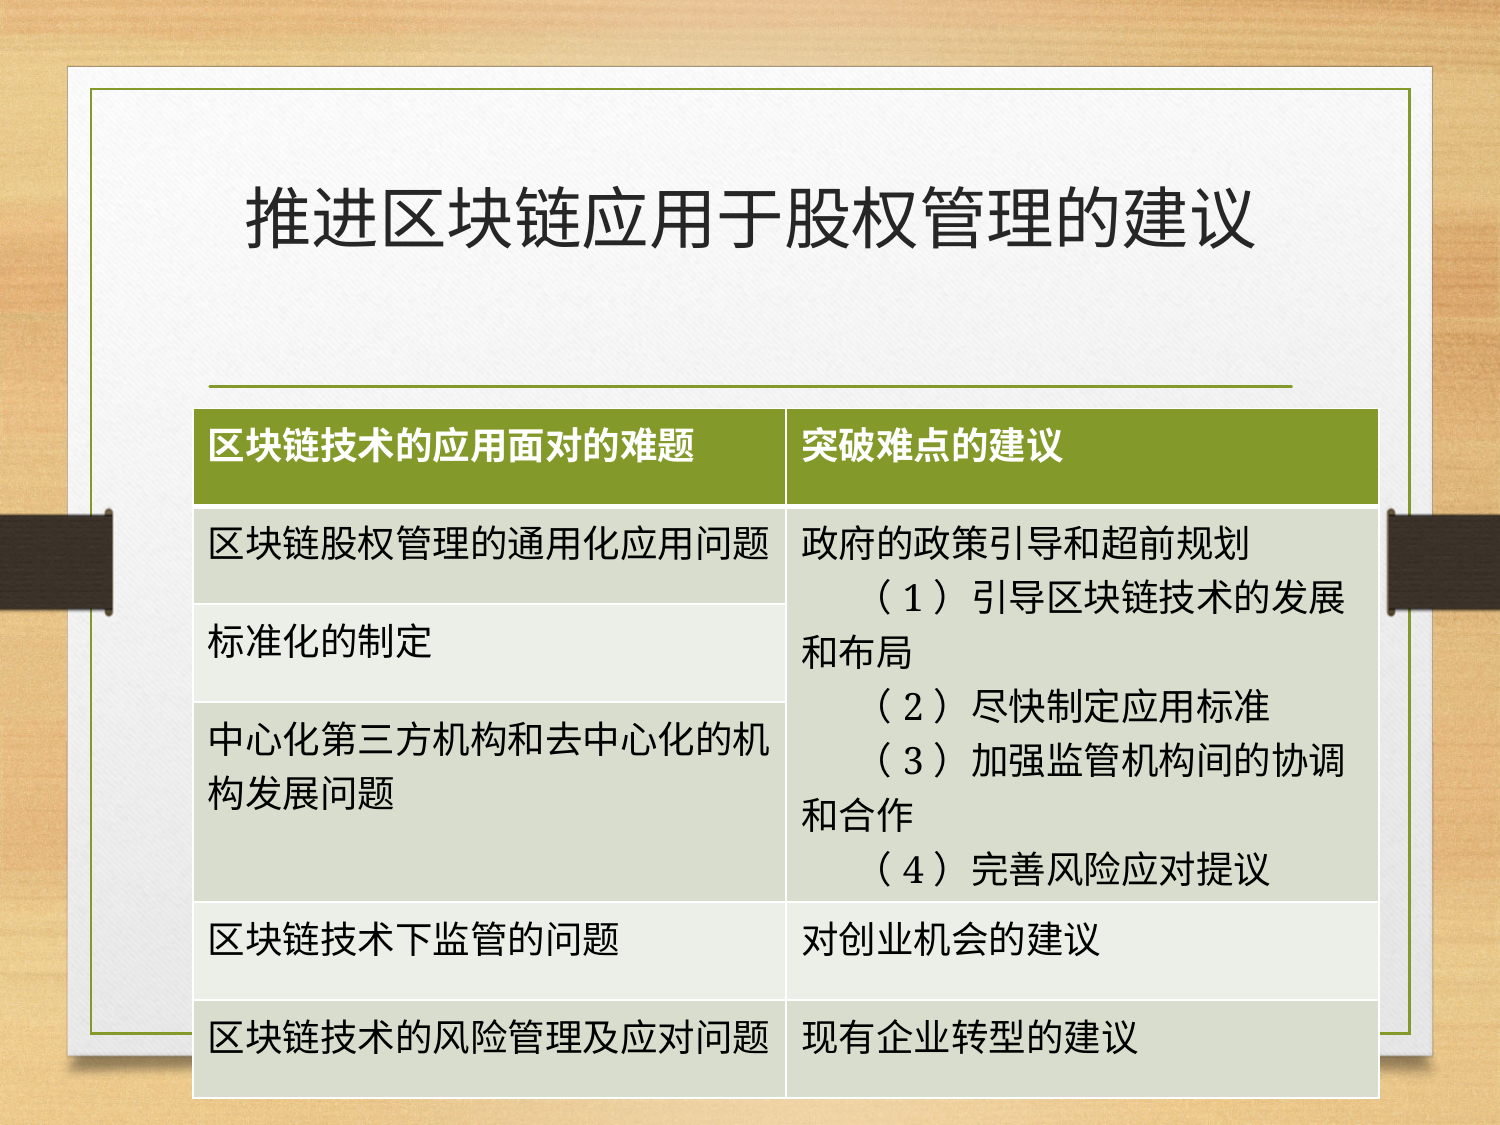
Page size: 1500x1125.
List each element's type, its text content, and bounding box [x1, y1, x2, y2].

table_header 突破难点的建议 [787, 409, 1378, 504]
picture [0, 0, 1500, 1125]
table_cell 标准化的制定 [194, 605, 785, 701]
table_cell 区块链技术下监管的问题 [194, 903, 785, 999]
table_cell 政府的政策引导和超前规划 （1）引导区块链技术的发展和布局 （2）尽快制定应用标准 （3）加强监管机构间的协调和合作 （4）完善风险应对提议 [787, 509, 1378, 901]
table_cell 中心化第三方机构和去中心化的机构发展问题 [194, 703, 785, 901]
table_cell 区块链技术的风险管理及应对问题 [194, 1001, 785, 1097]
table_cell 现有企业转型的建议 [787, 1001, 1378, 1097]
table_cell 对创业机会的建议 [787, 903, 1378, 999]
title 推进区块链应用于股权管理的建议 [193, 150, 1309, 365]
table_cell 区块链股权管理的通用化应用问题 [194, 509, 785, 603]
table_header 区块链技术的应用面对的难题 [194, 409, 785, 504]
